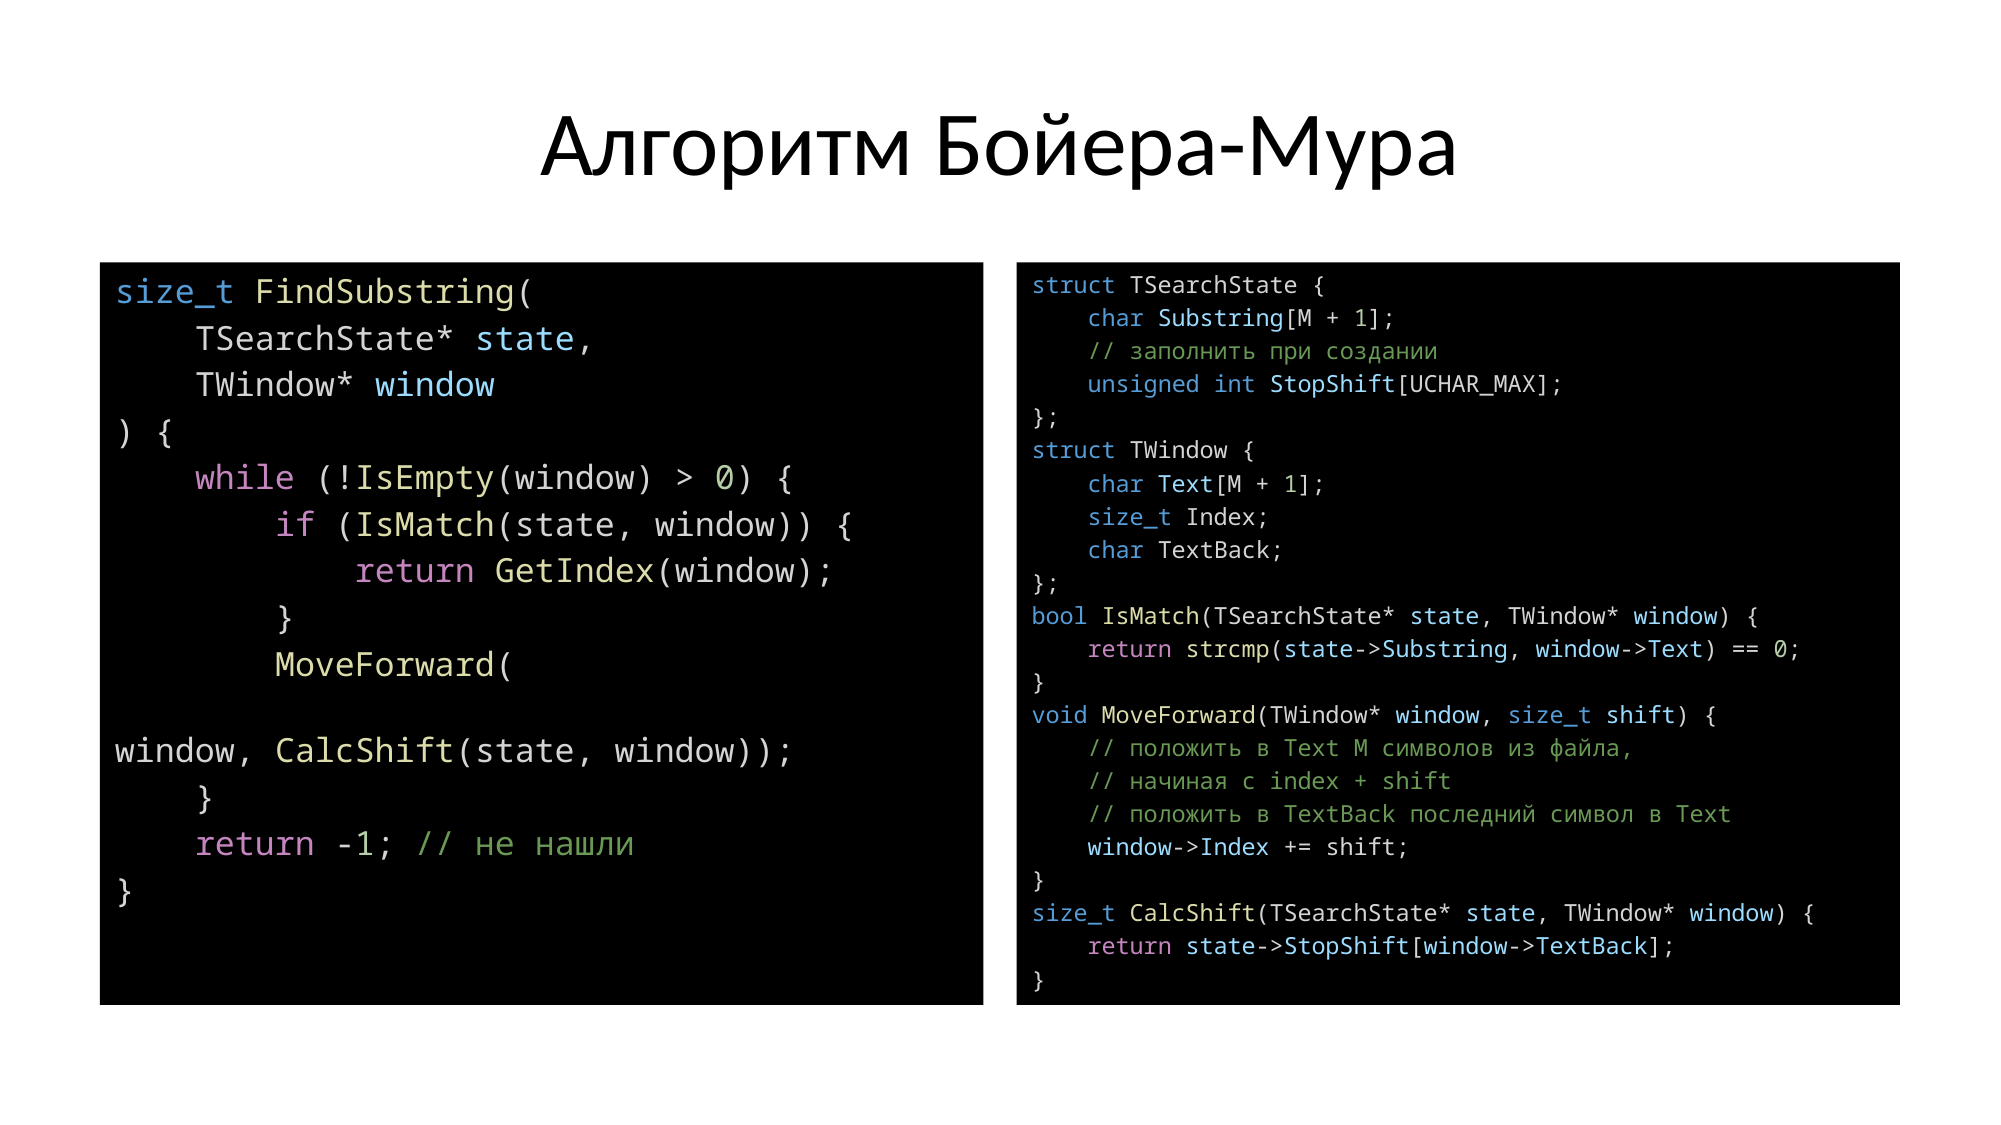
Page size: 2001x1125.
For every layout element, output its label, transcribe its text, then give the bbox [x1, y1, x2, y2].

list struct TSearchState { char Substring[M + 1]; // заполнить при создании unsigned int StopShift[UCHAR_MAX]; }; struct TWindow { char Text[M + 1]; size_t Index; char TextBack; }; bool IsMatch(TSearchState* state, TWindow* window) { return strcmp(state->Substring, window->Text) == 0; } void MoveForward(TWindow* window, size_t shift) { // положить в Text M символов из файла, // начиная с index + shift // положить в TextBack последний символ в Text window->Index += shift; } size_t CalcShift(TSearchState* state, TWindow* window) { return state->StopShift[window->TextBack]; } [1016, 262, 1900, 1005]
list size_t FindSubstring( TSearchState* state, TWindow* window ) { while (!IsEmpty(window) > 0) { if (IsMatch(state, window)) { return GetIndex(window); } MoveForward( window, CalcShift(state, window)); } return -1; // не нашли } [99, 262, 984, 1005]
title Алгоритм Бойера-Мура [99, 45, 1900, 233]
